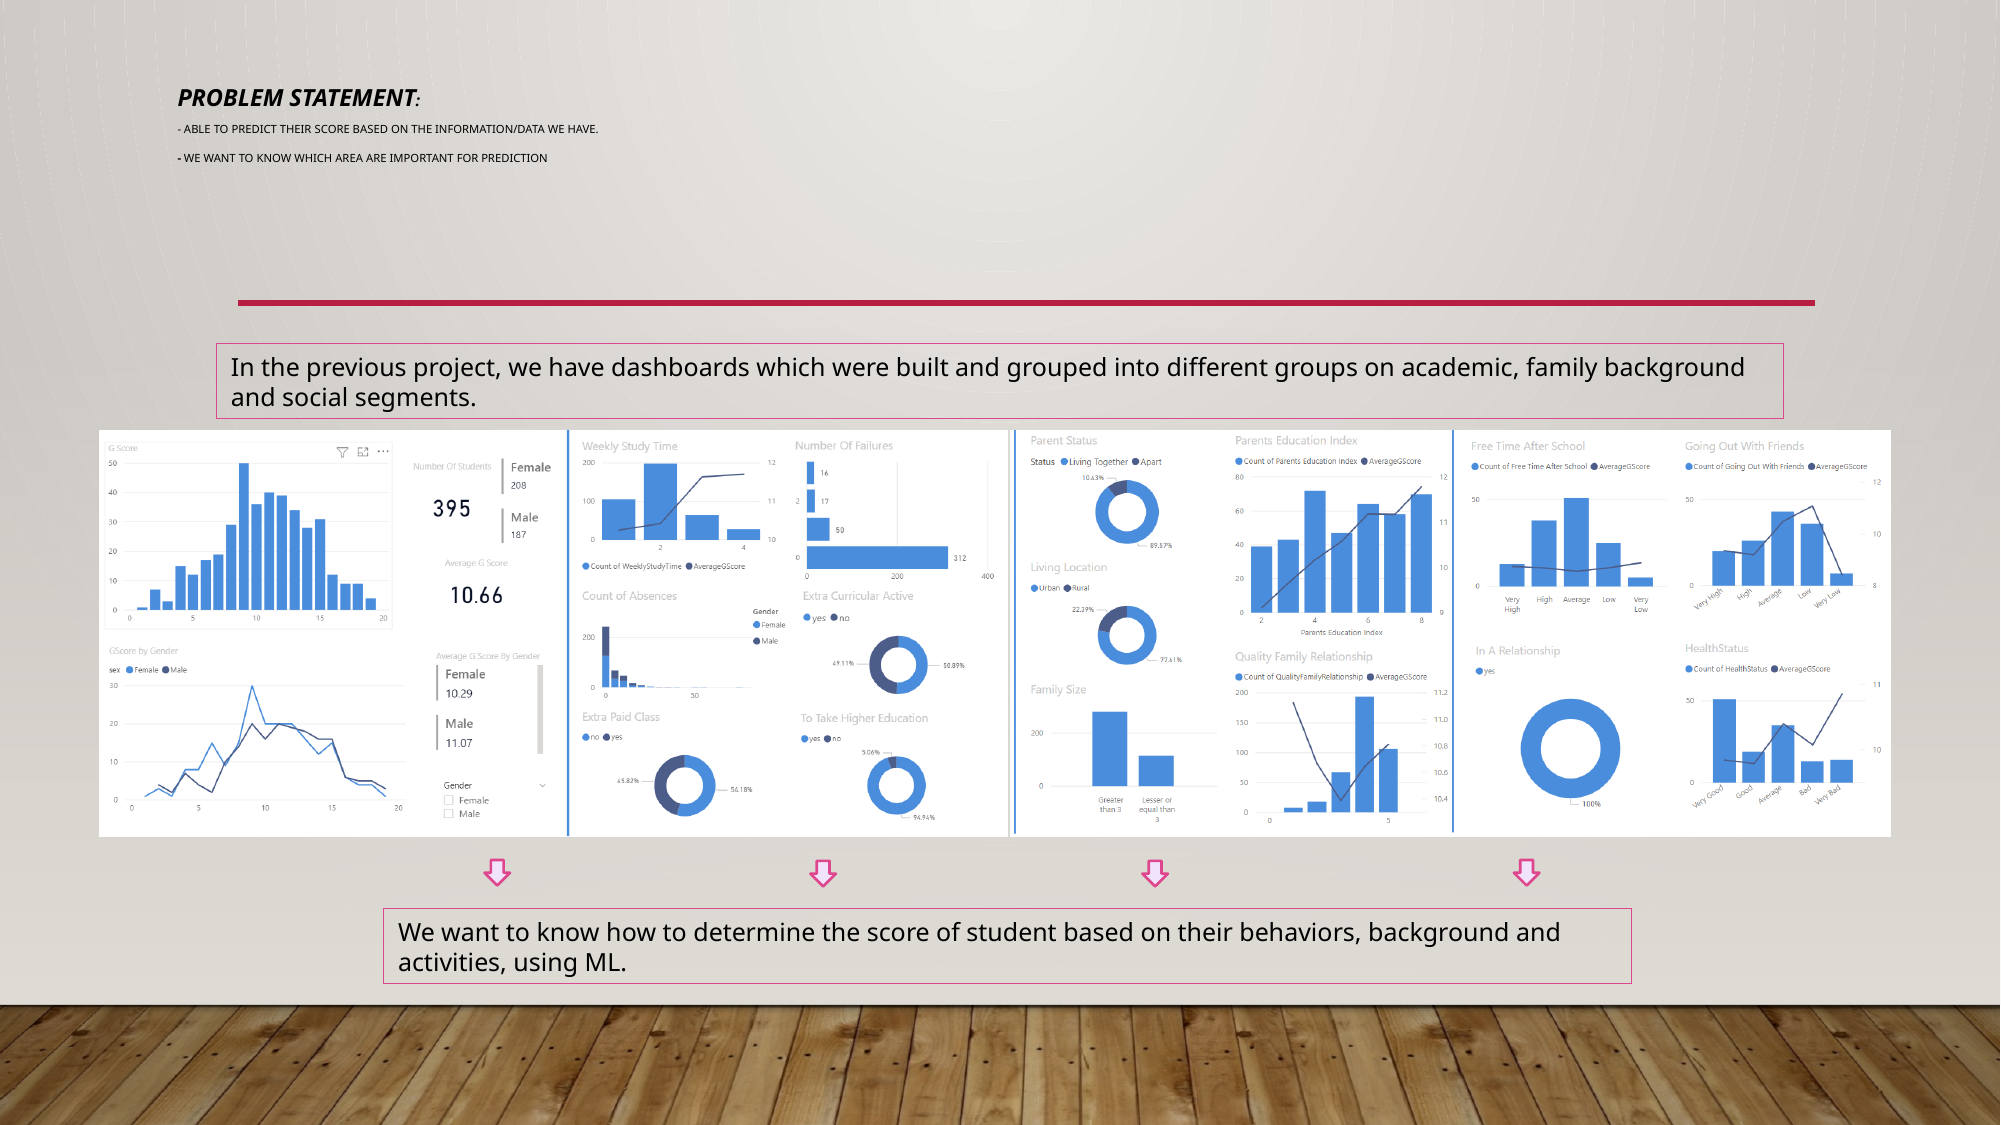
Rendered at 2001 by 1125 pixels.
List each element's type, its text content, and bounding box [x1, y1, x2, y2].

text_box We want to know how to determine the score of student based on their behaviors, background and activities, using ML. [383, 908, 1632, 984]
text_box [1141, 859, 1170, 888]
picture [0, 1005, 2000, 1125]
text_box [483, 858, 512, 887]
picture [1009, 430, 1891, 838]
text_box [1512, 858, 1541, 887]
text_box [809, 859, 838, 888]
text_box In the previous project, we have dashboards which were built and grouped into different groups on academic, family background and social segments. [216, 343, 1784, 419]
picture [99, 430, 1008, 838]
title Problem statement: - able to predict their score based on the information/data we have. - we want to know which area are important for prediction [162, 78, 1738, 269]
